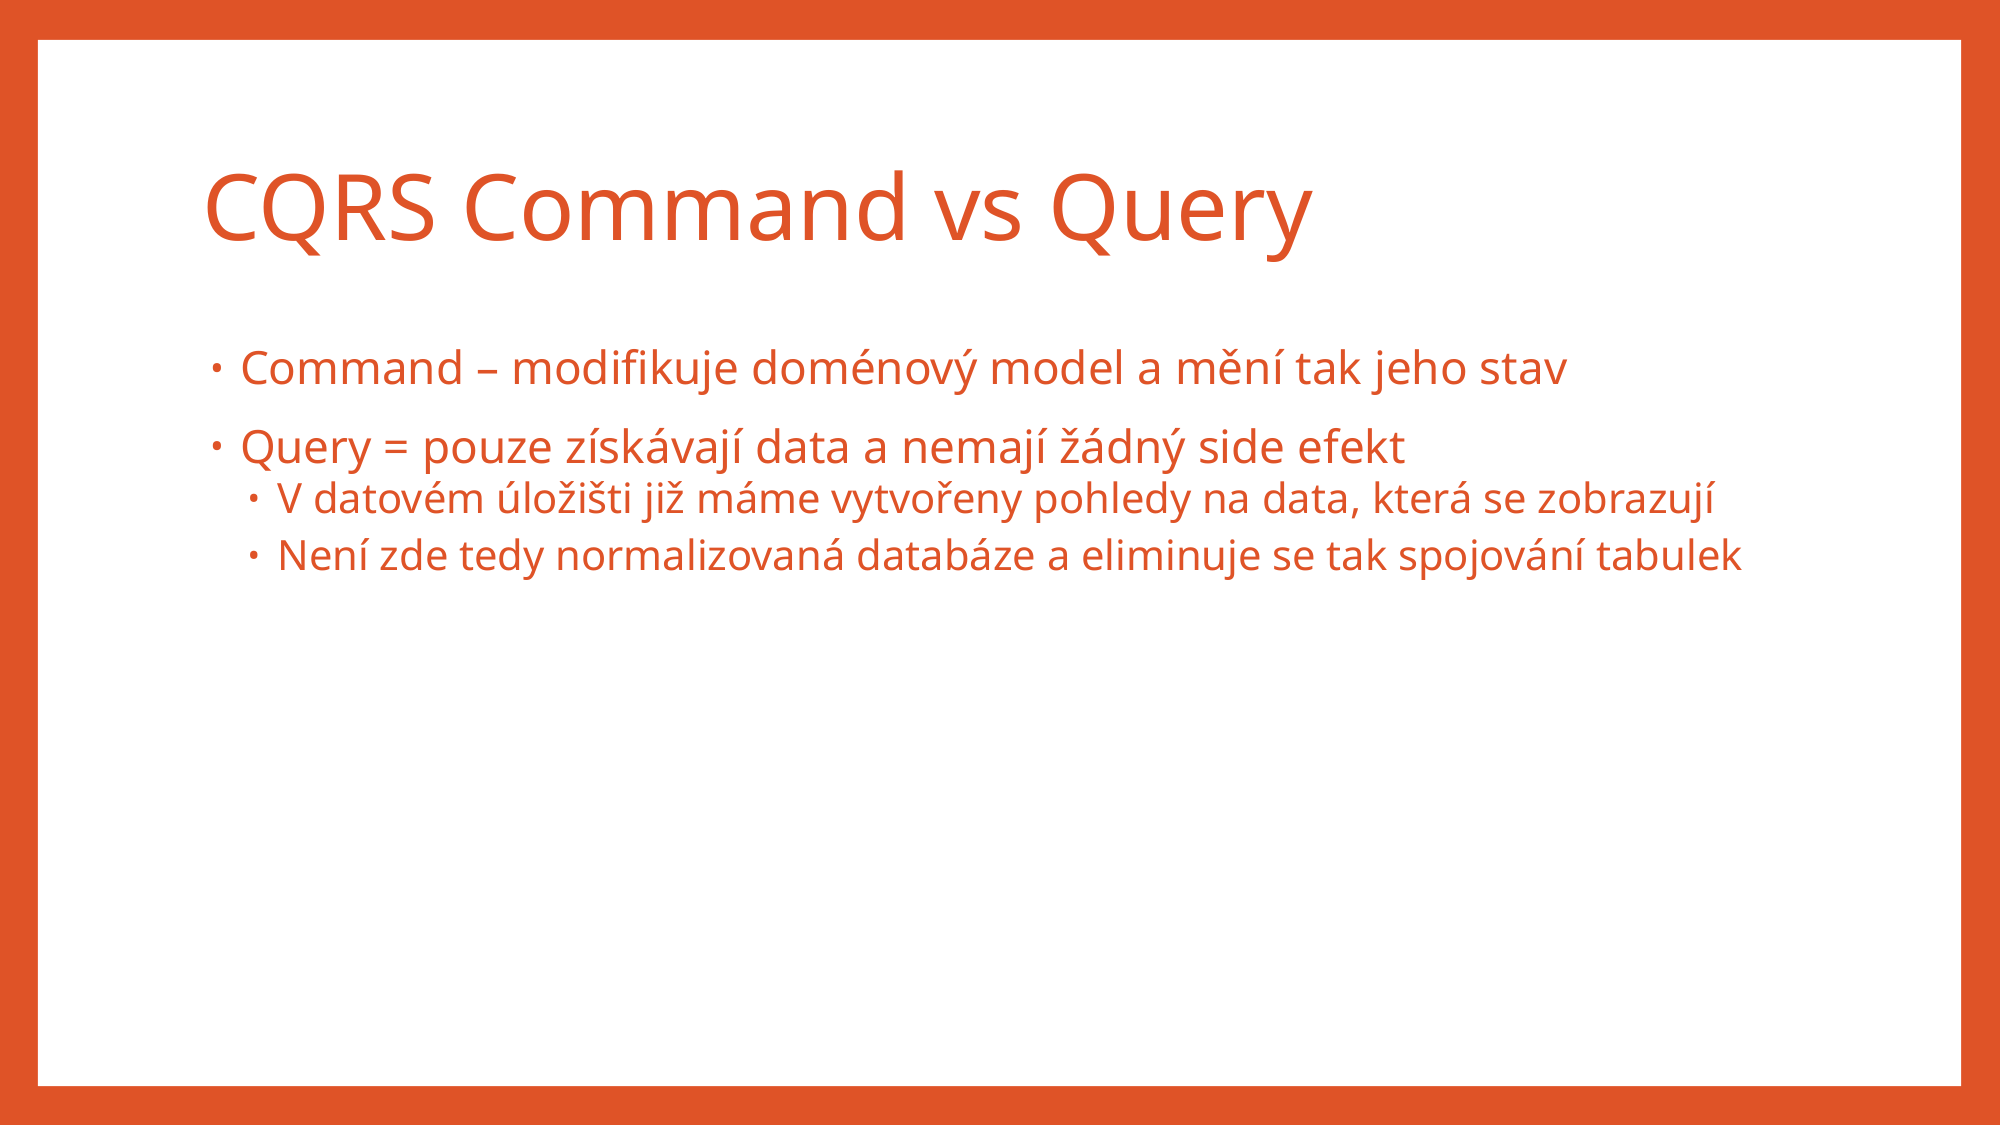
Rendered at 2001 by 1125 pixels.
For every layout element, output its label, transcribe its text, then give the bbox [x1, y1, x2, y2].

list Command – modifikuje doménový model a mění tak jeho stav Query = pouze získávají data a nemají žádný side efekt V datovém úložišti již máme vytvořeny pohledy na data, která se zobrazují Není zde tedy normalizovaná databáze a eliminuje se tak spojování tabulek [187, 337, 1808, 1000]
title CQRS Command vs Query [187, 99, 1808, 323]
